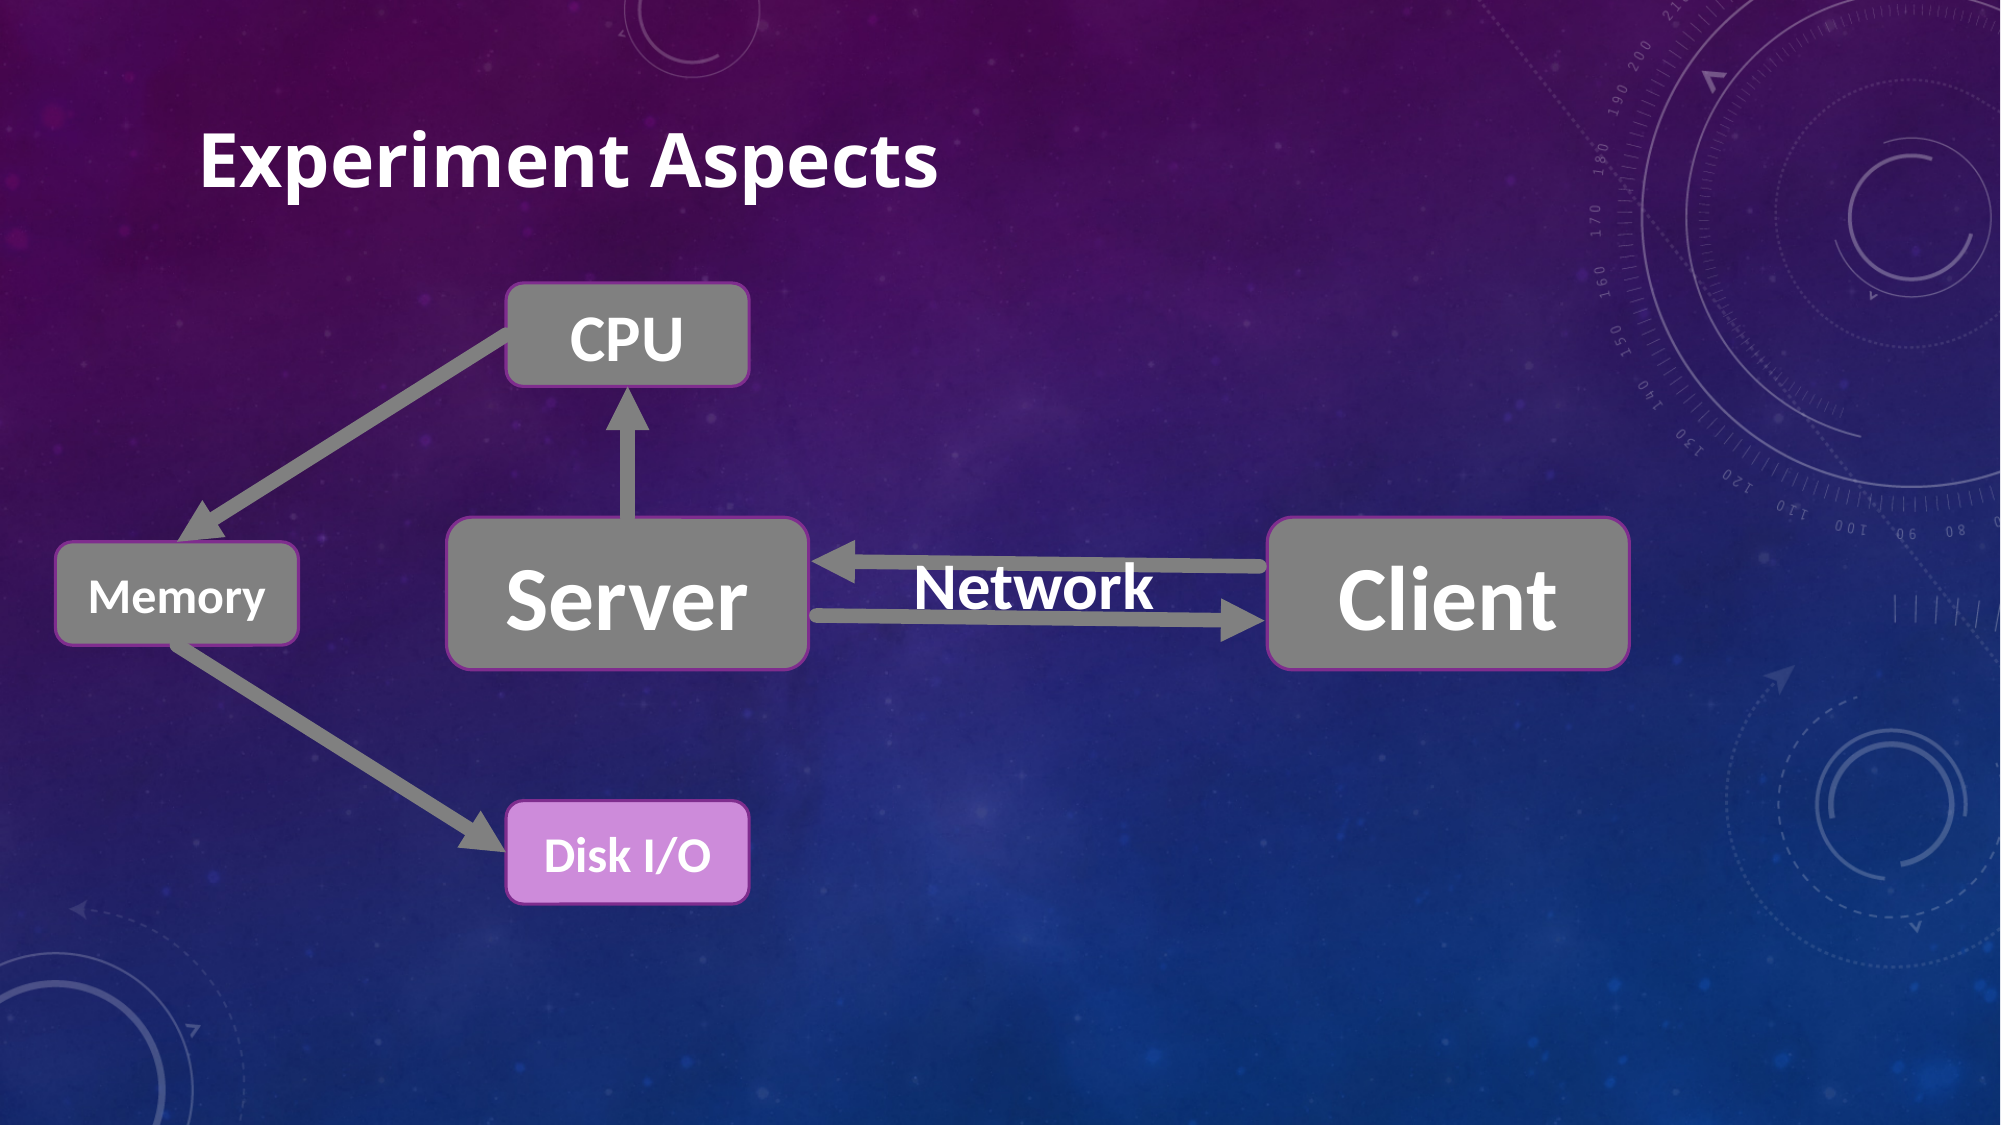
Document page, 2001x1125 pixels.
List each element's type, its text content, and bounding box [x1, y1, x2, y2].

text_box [816, 615, 1265, 621]
text_box Network [898, 535, 1170, 560]
text_box Client [1265, 515, 1631, 672]
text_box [176, 334, 507, 543]
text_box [176, 644, 507, 853]
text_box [810, 560, 1260, 567]
text_box Disk I/O [504, 799, 751, 906]
text_box Server [444, 515, 811, 672]
text_box Memory [53, 540, 301, 647]
text_box Experiment Aspects [182, 105, 955, 211]
text_box CPU [504, 281, 751, 388]
picture [0, 0, 2001, 1125]
text_box Network [898, 578, 1170, 615]
